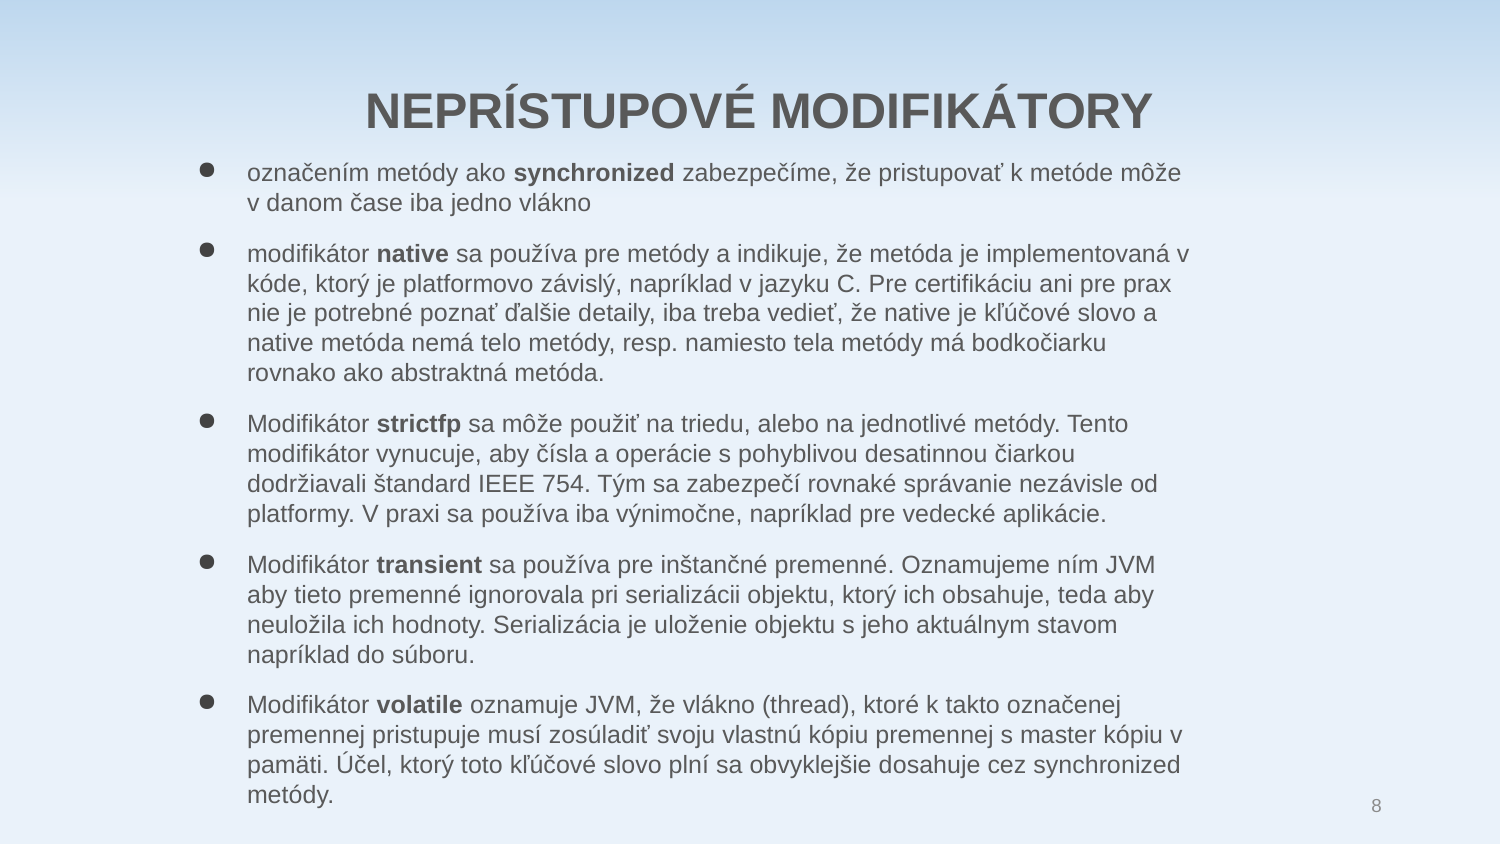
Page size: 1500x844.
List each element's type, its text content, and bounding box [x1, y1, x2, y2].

text_box NEPRÍSTUPOVÉ MODIFIKÁTORY [143, 54, 1376, 142]
text_box označením metódy ako synchronized zabezpečíme, že pristupovať k metóde môže v danom čase iba jedno vlákno modifikátor native sa používa pre metódy a indikuje, že metóda je implementovaná v kóde, ktorý je platformovo závislý, napríklad v jazyku C. Pre certifikáciu ani pre prax nie je potrebné poznať ďalšie detaily, iba treba vedieť, že native je kľúčové slovo a native metóda nemá telo metódy, resp. namiesto tela metódy má bodkočiarku rovnako ako abstraktná metóda. Modifikátor strictfp sa môže použiť na triedu, alebo na jednotlivé metódy. Tento modifikátor vynucuje, aby čísla a operácie s pohyblivou desatinnou čiarkou dodržiavali štandard IEEE 754. Tým sa zabezpečí rovnaké správanie nezávisle od platformy. V praxi sa používa iba výnimočne, napríklad pre vedecké aplikácie. Modifikátor transient sa používa pre inštančné premenné. Oznamujeme ním JVM aby tieto premenné ignorovala pri serializácii objektu, ktorý ich obsahuje, teda aby neuložila ich hodnoty. Serializácia je uloženie objektu s jeho aktuálnym stavom napríklad do súboru. Modifikátor volatile oznamuje JVM, že vlákno (thread), ktoré k takto označenej premennej pristupuje musí zosúladiť svoju vlastnú kópiu premennej s master kópiu v pamäti. Účel, ktorý toto kľúčové slovo plní sa obvyklejšie dosahuje cez synchronized metódy. [157, 142, 1216, 729]
slide_number 8 [1059, 782, 1397, 827]
